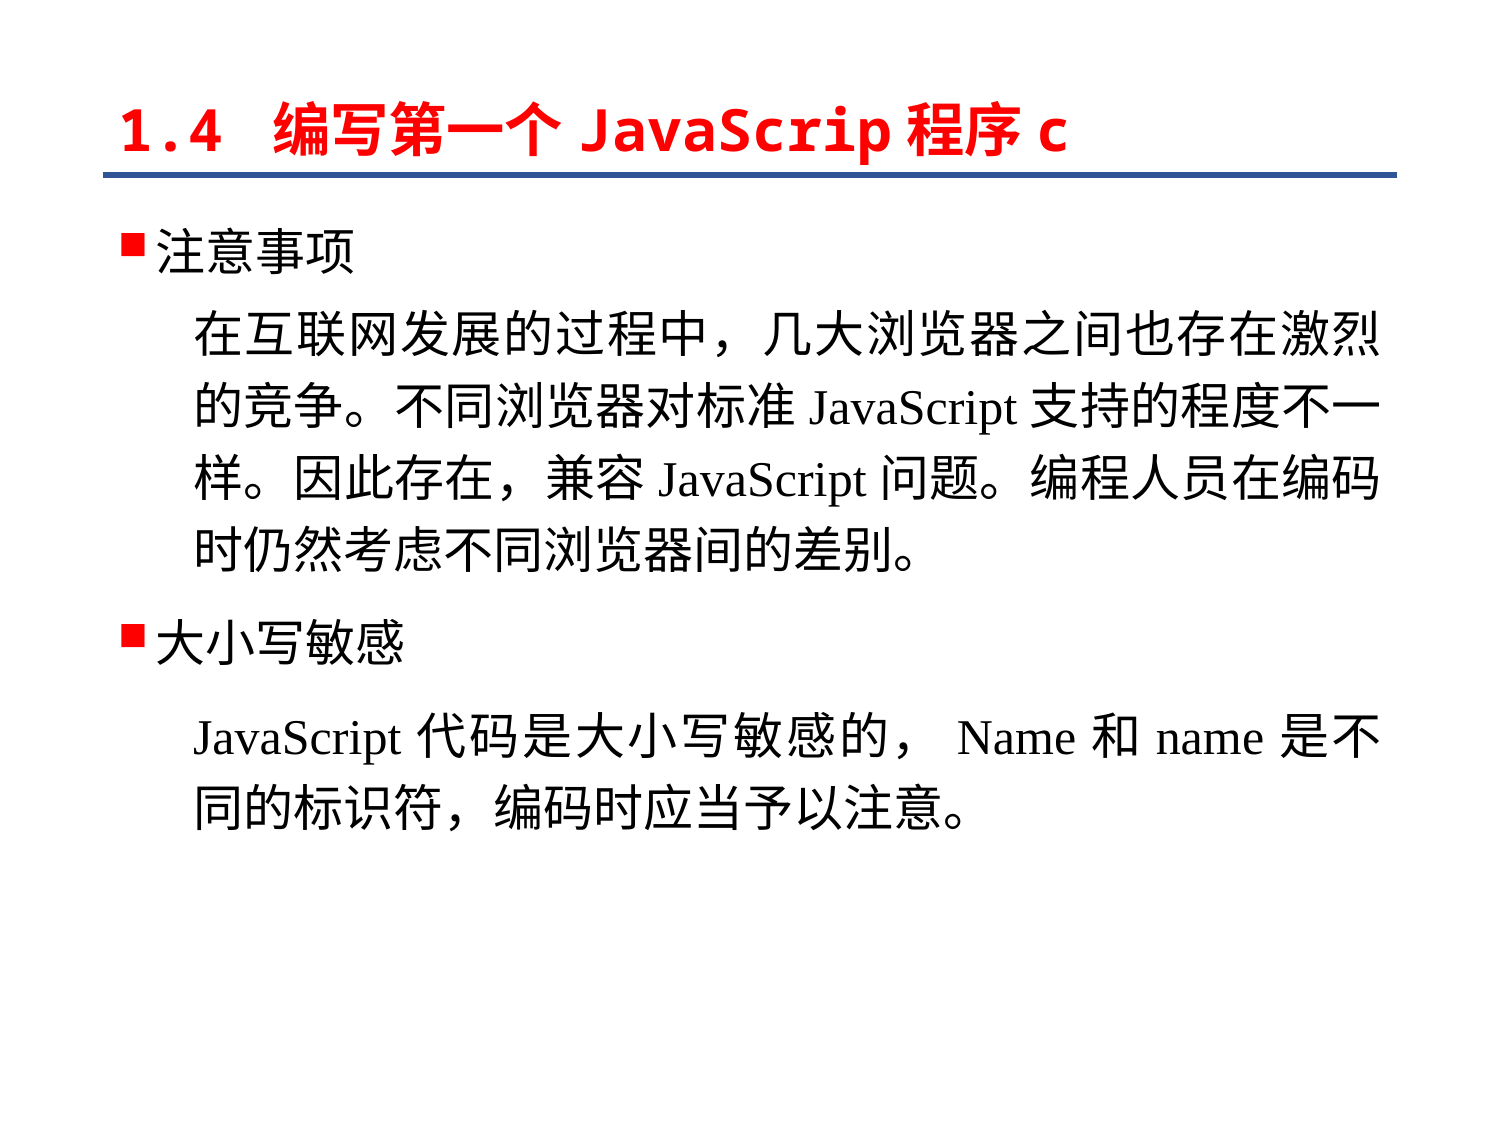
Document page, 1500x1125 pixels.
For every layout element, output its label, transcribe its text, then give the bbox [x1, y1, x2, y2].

title 1.4 编写第一个JavaScrip程序c [103, 81, 1397, 185]
list 注意事项 在互联网发展的过程中，几大浏览器之间也存在激烈的竞争。不同浏览器对标准JavaScript支持的程度不一样。因此存在，兼容JavaScript问题。编程人员在编码时仍然考虑不同浏览器间的差别。 大小写敏感 JavaScript代码是大小写敏感的，Name和name是不同的标识符，编码时应当予以注意。 [103, 200, 1397, 1014]
